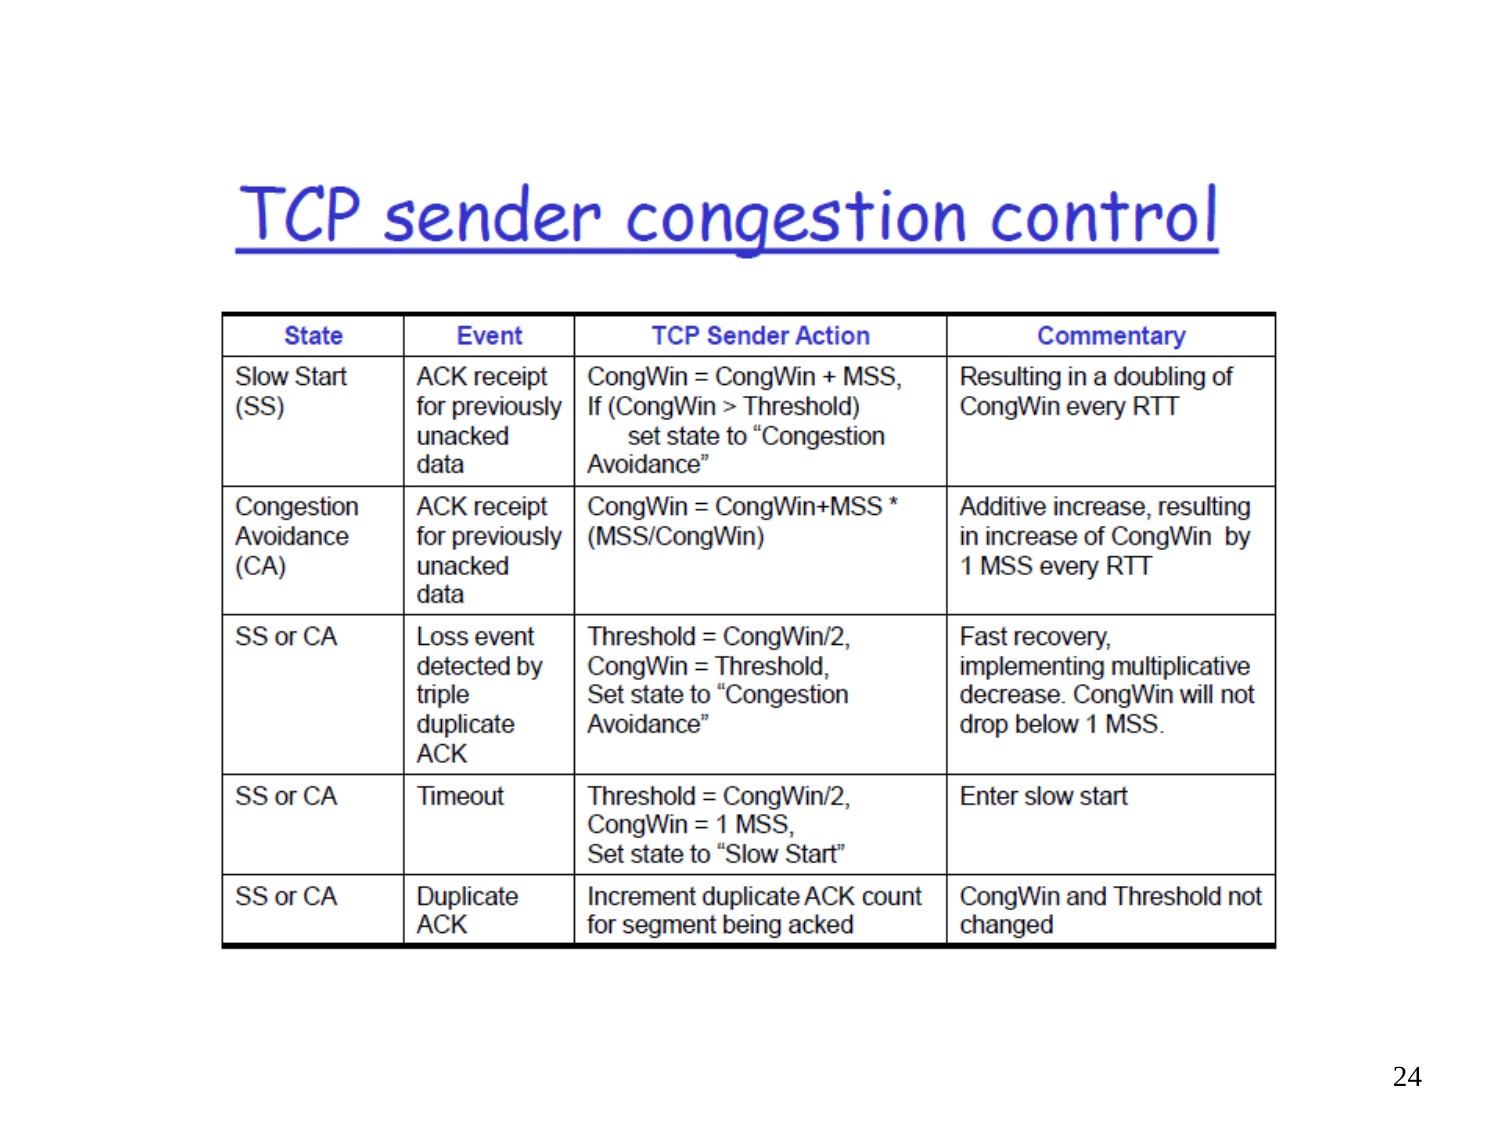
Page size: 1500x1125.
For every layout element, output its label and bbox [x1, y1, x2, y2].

picture [178, 146, 1322, 979]
text_box [1362, 1049, 1438, 1125]
